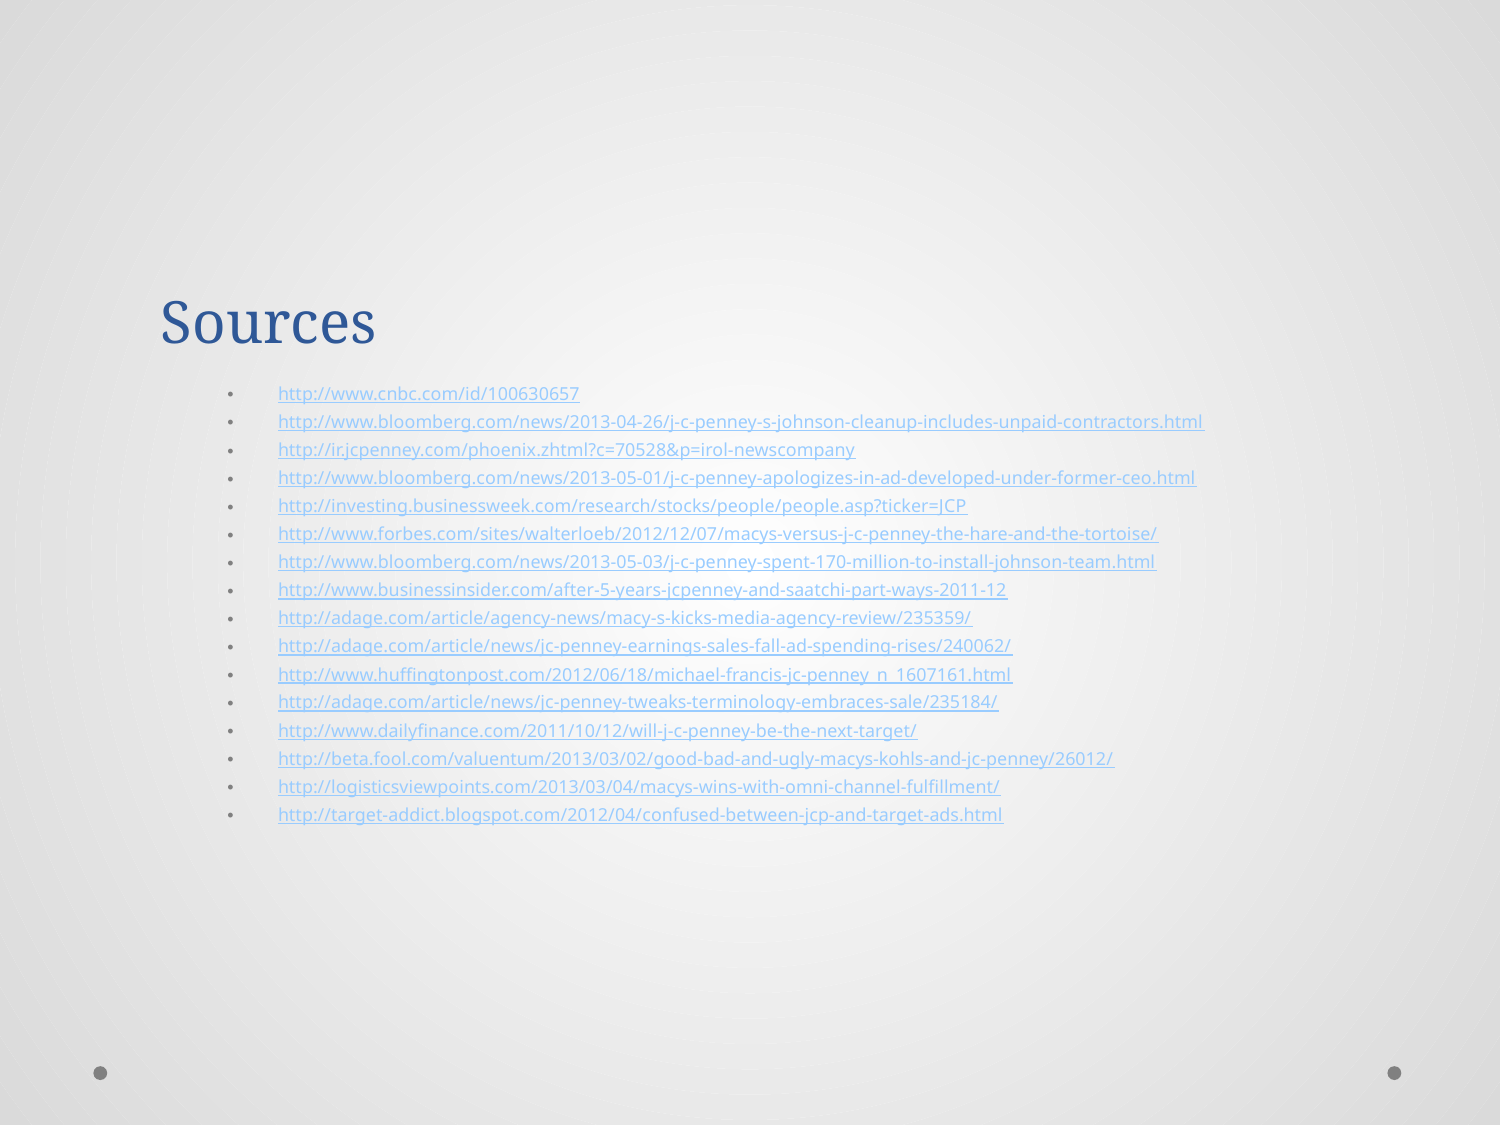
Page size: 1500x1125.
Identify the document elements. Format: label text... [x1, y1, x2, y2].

title Sources [37, 224, 500, 363]
list http://www.cnbc.com/id/100630657 http://www.bloomberg.com/news/2013-04-26/j-c-penney-s-johnson-cleanup-includes-unpaid-contractors.html http://ir.jcpenney.com/phoenix.zhtml?c=70528&p=irol-newscompany http://www.bloomberg.com/news/2013-05-01/j-c-penney-apologizes-in-ad-developed-under-former-ceo.html http://investing.businessweek.com/research/stocks/people/people.asp?ticker=JCP http://www.forbes.com/sites/walterloeb/2012/12/07/macys-versus-j-c-penney-the-hare-and-the-tortoise/ http://www.bloomberg.com/news/2013-05-03/j-c-penney-spent-170-million-to-install-johnson-team.html http://www.businessinsider.com/after-5-years-jcpenney-and-saatchi-part-ways-2011-12 http://adage.com/article/agency-news/macy-s-kicks-media-agency-review/235359/ http://adage.com/article/news/jc-penney-earnings-sales-fall-ad-spending-rises/240062/ http://www.huffingtonpost.com/2012/06/18/michael-francis-jc-penney_n_1607161.html http://adage.com/article/news/jc-penney-tweaks-terminology-embraces-sale/235184/ http://www.dailyfinance.com/2011/10/12/will-j-c-penney-be-the-next-target/ http://beta.fool.com/valuentum/2013/03/02/good-bad-and-ugly-macys-kohls-and-jc-penney/26012/ http://logisticsviewpoints.com/2013/03/04/macys-wins-with-omni-channel-fulfillment/ http://target-addict.blogspot.com/2012/04/confused-between-jcp-and-target-ads.html [212, 375, 1400, 838]
